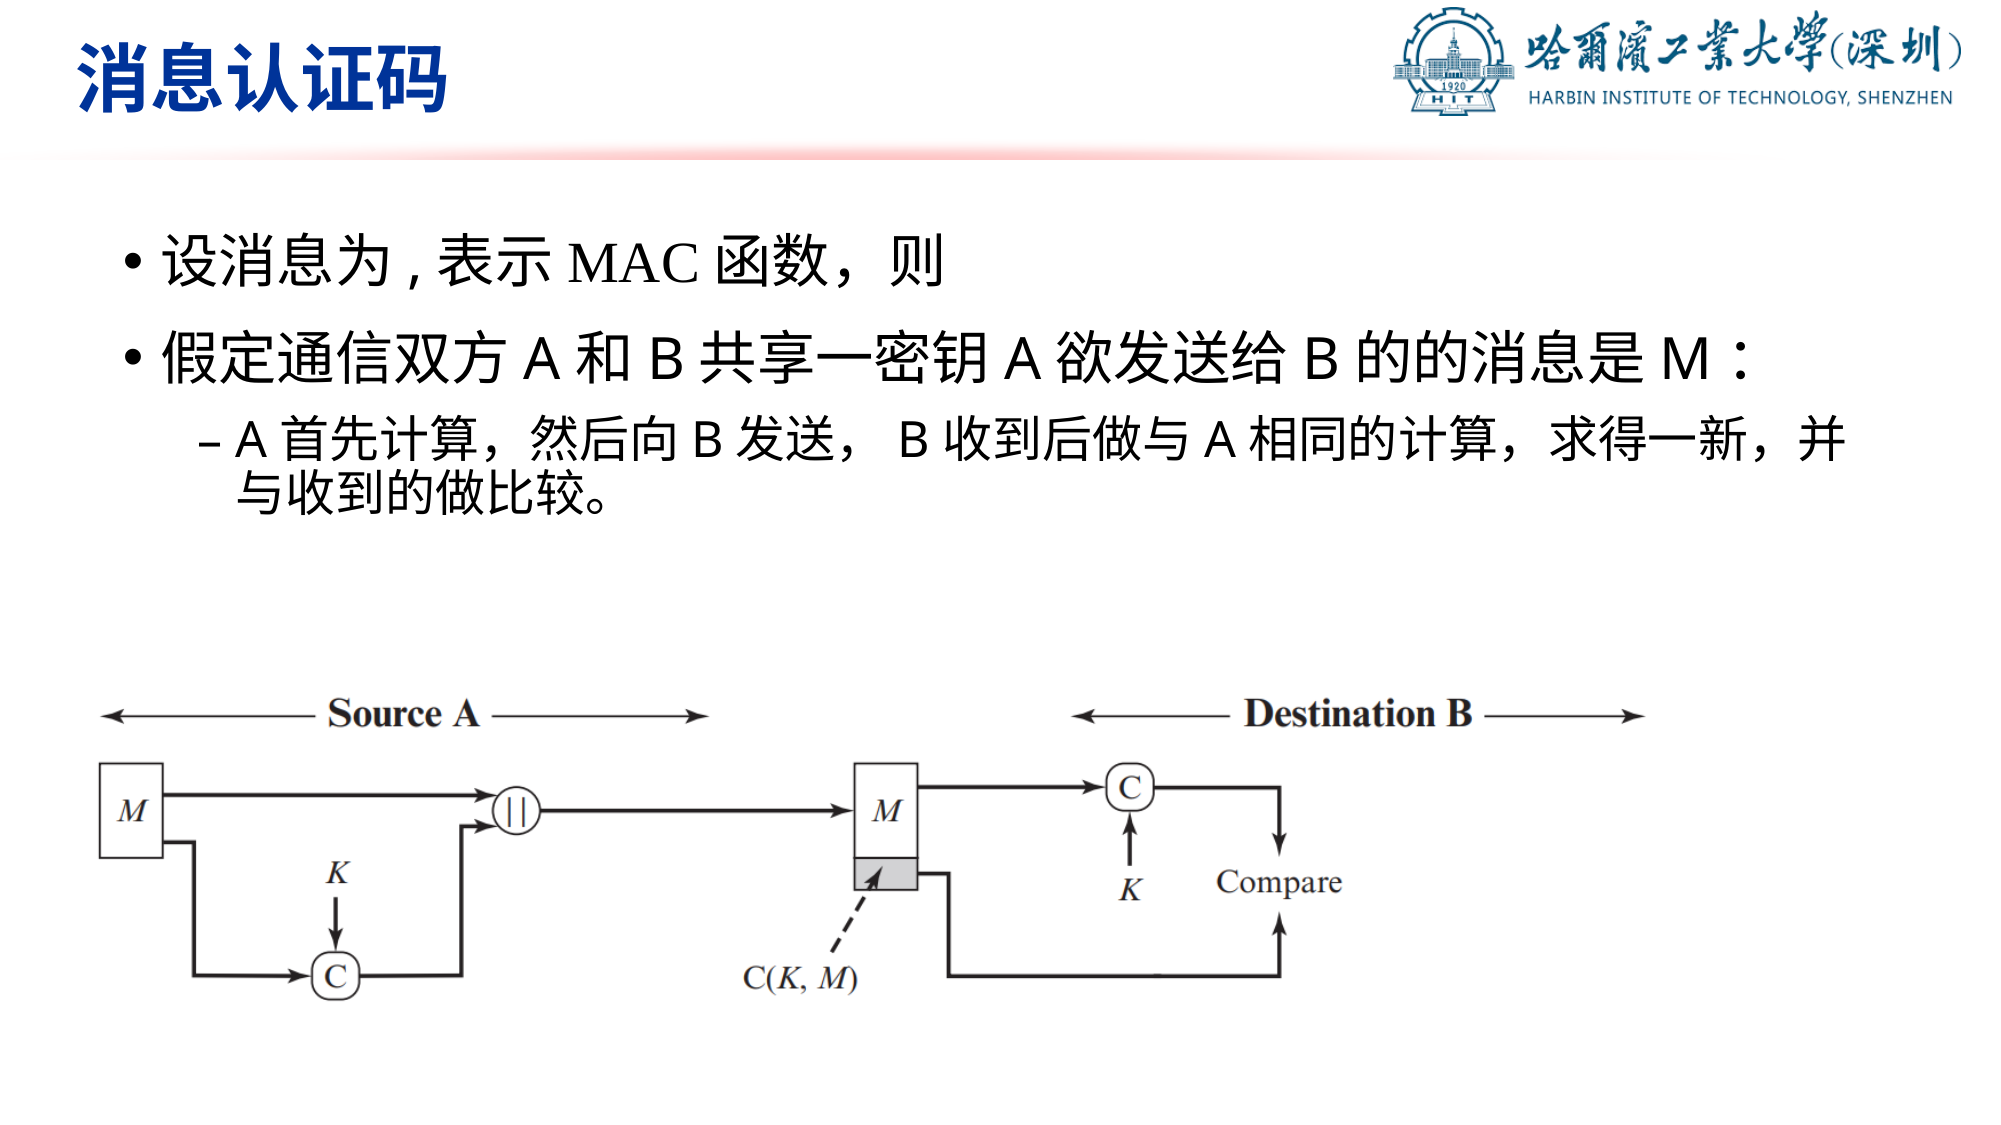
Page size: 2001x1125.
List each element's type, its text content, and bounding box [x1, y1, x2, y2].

picture [1460, 7, 1961, 116]
picture [1446, 10, 1461, 14]
title 消息认证码 [60, 14, 1727, 150]
picture [1393, 7, 1447, 14]
picture [59, 684, 1679, 1016]
